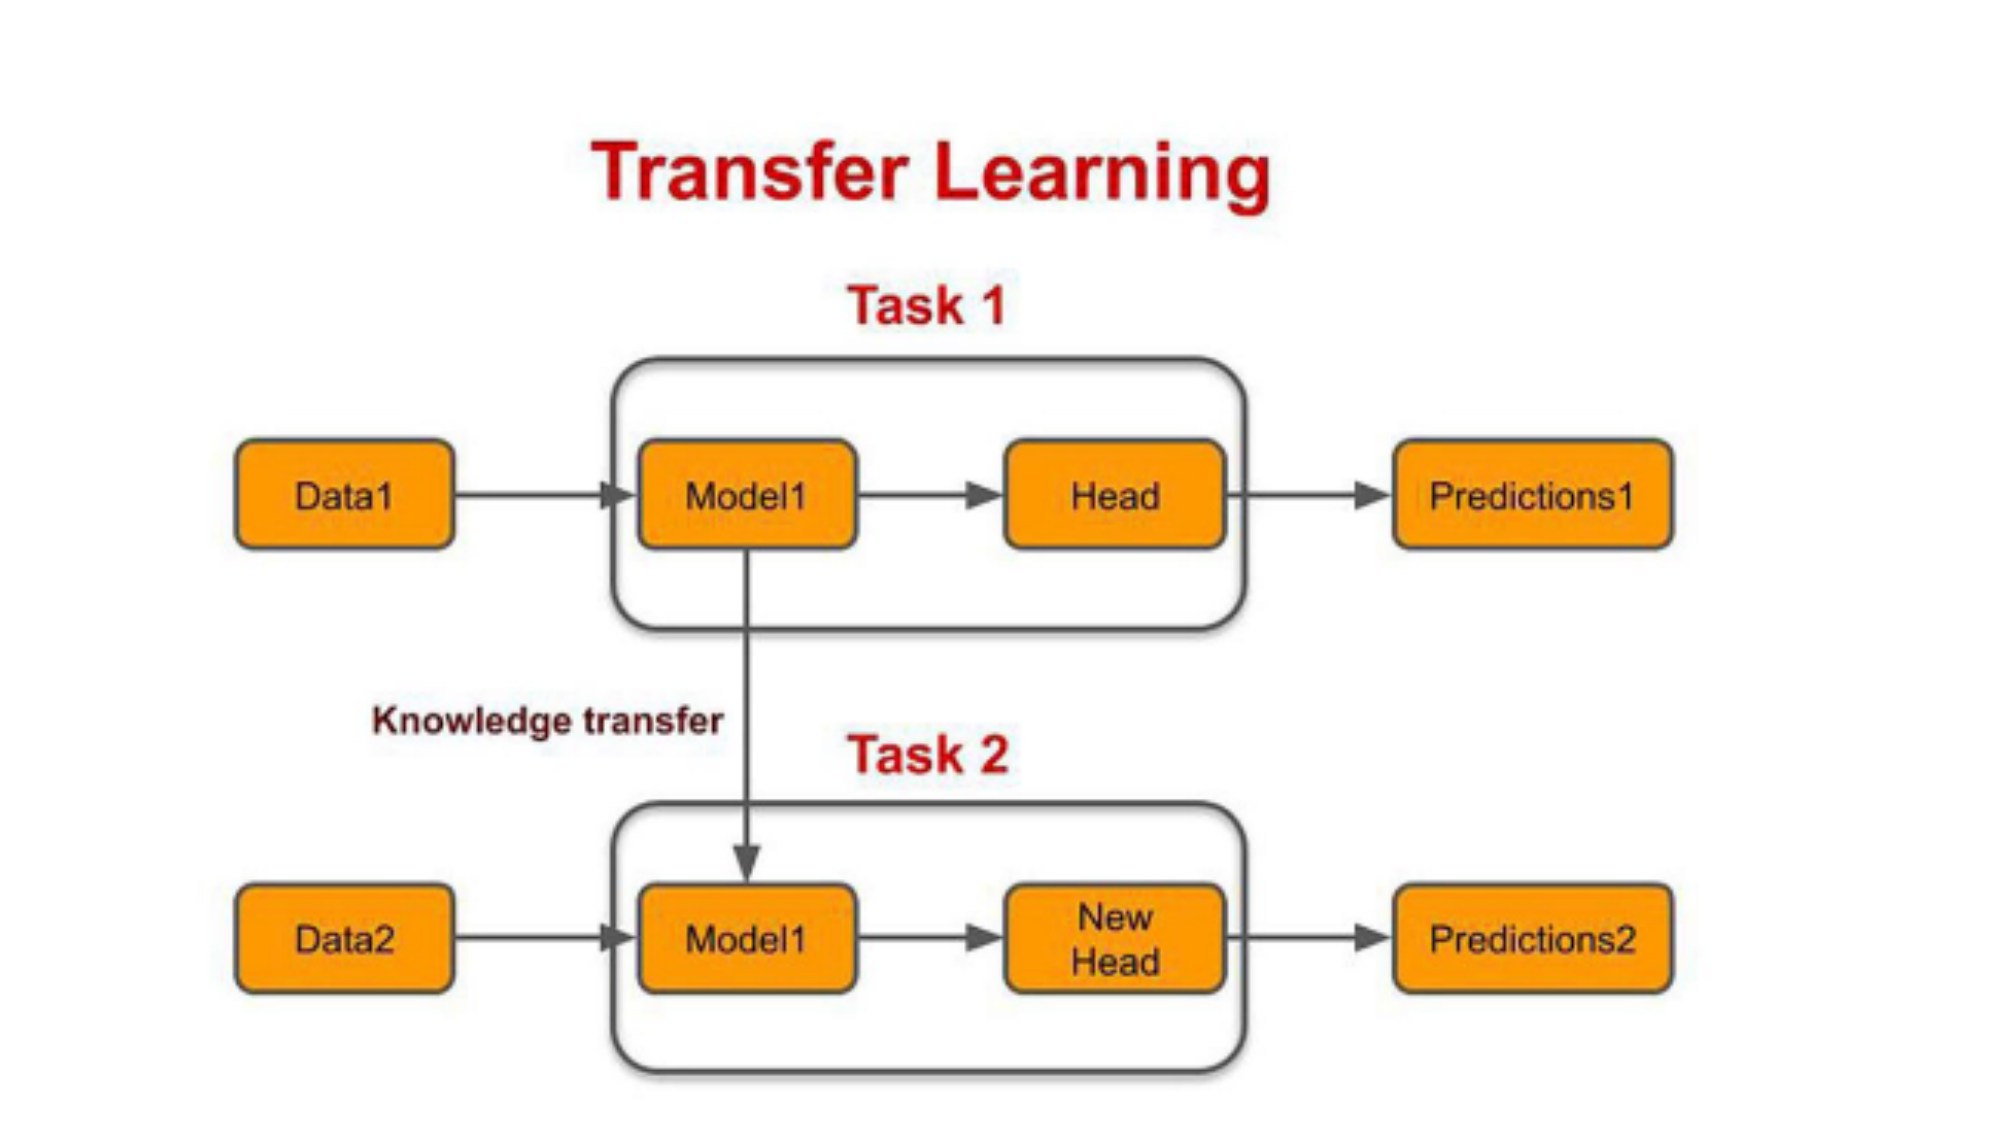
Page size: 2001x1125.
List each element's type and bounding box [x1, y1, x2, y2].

picture [64, 56, 1810, 1107]
